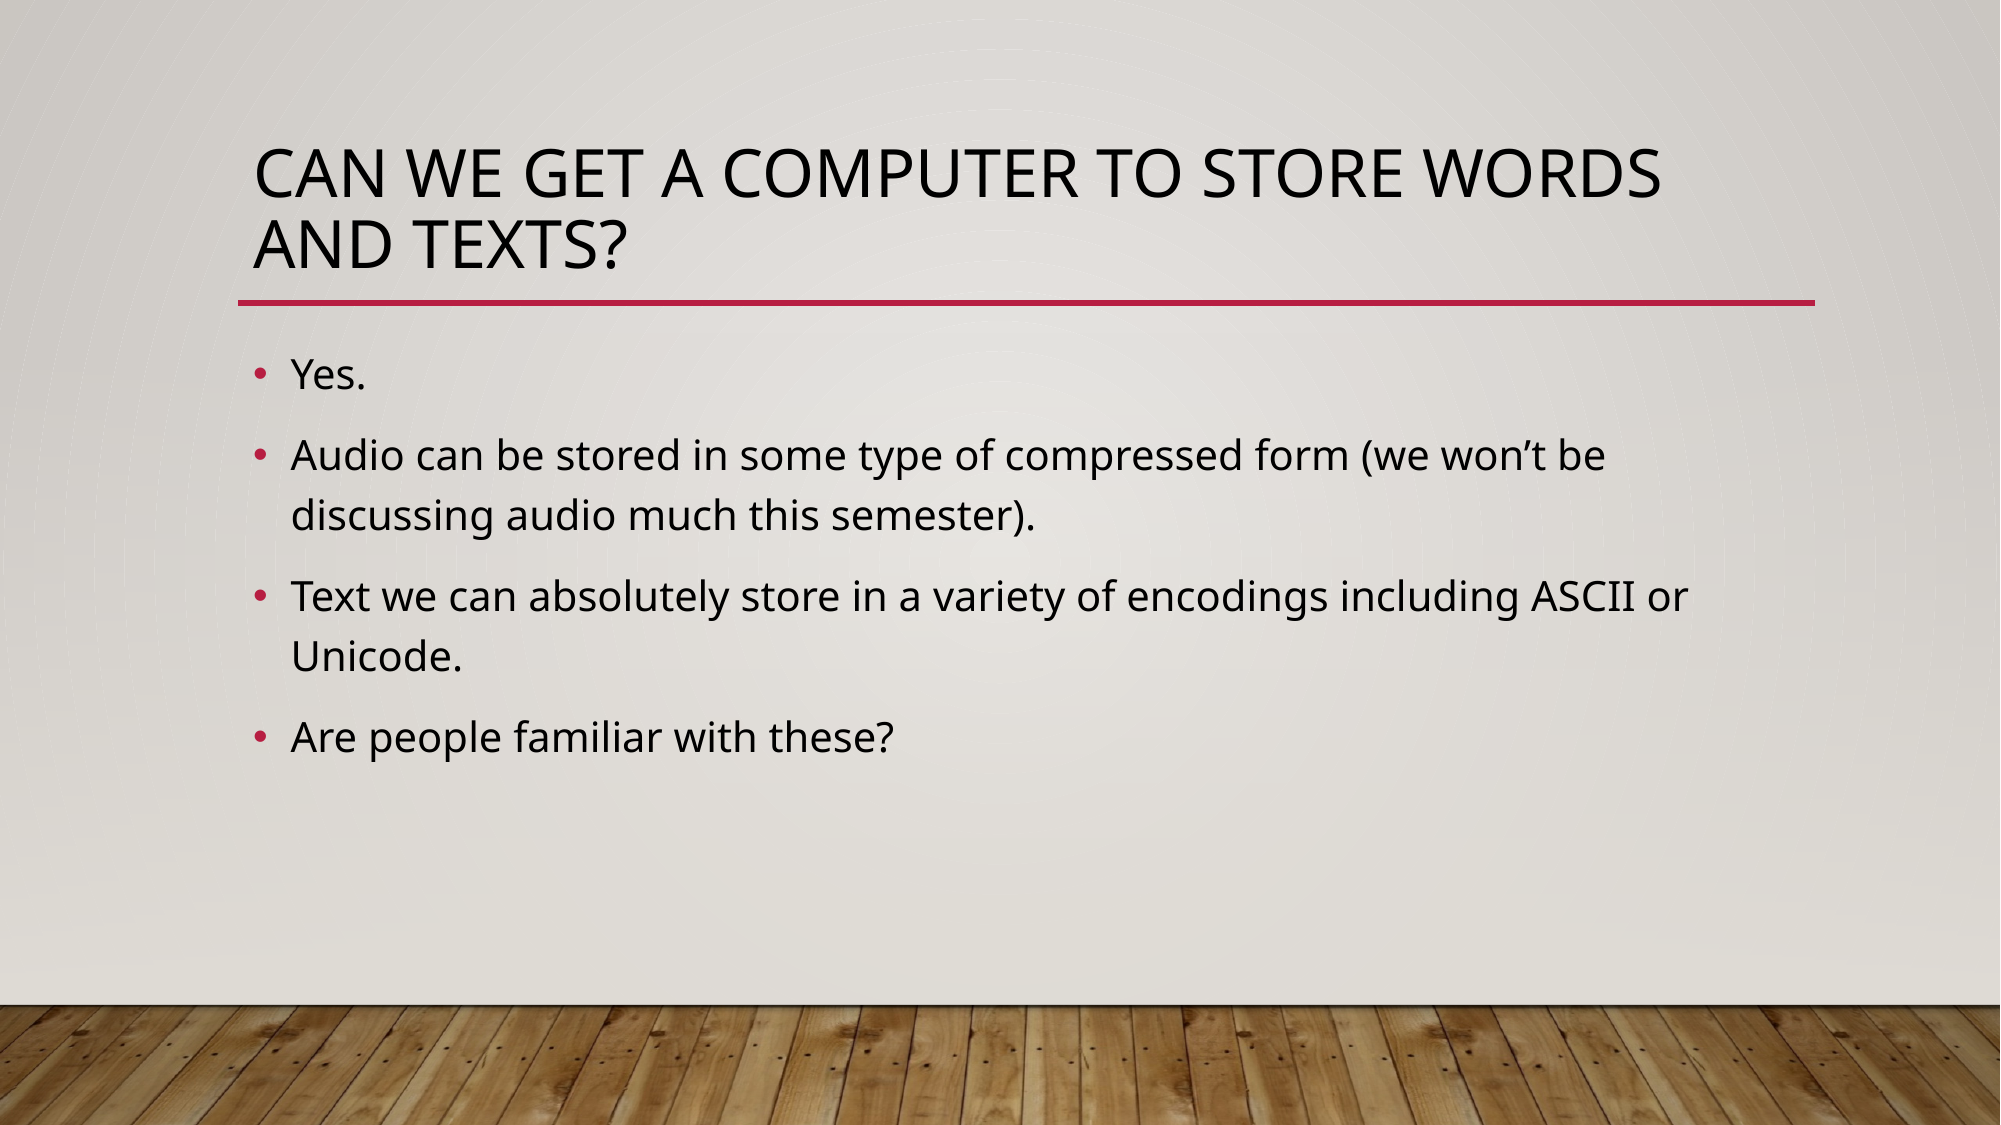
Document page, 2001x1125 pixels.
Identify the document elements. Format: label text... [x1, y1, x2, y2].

picture [0, 1005, 2000, 1125]
title Can we get a computer to store words and texts? [238, 131, 1814, 305]
list Yes. Audio can be stored in some type of compressed form (we won’t be discussing audio much this semester). Text we can absolutely store in a variety of encodings including ASCII or Unicode. Are people familiar with these? [238, 330, 1814, 897]
